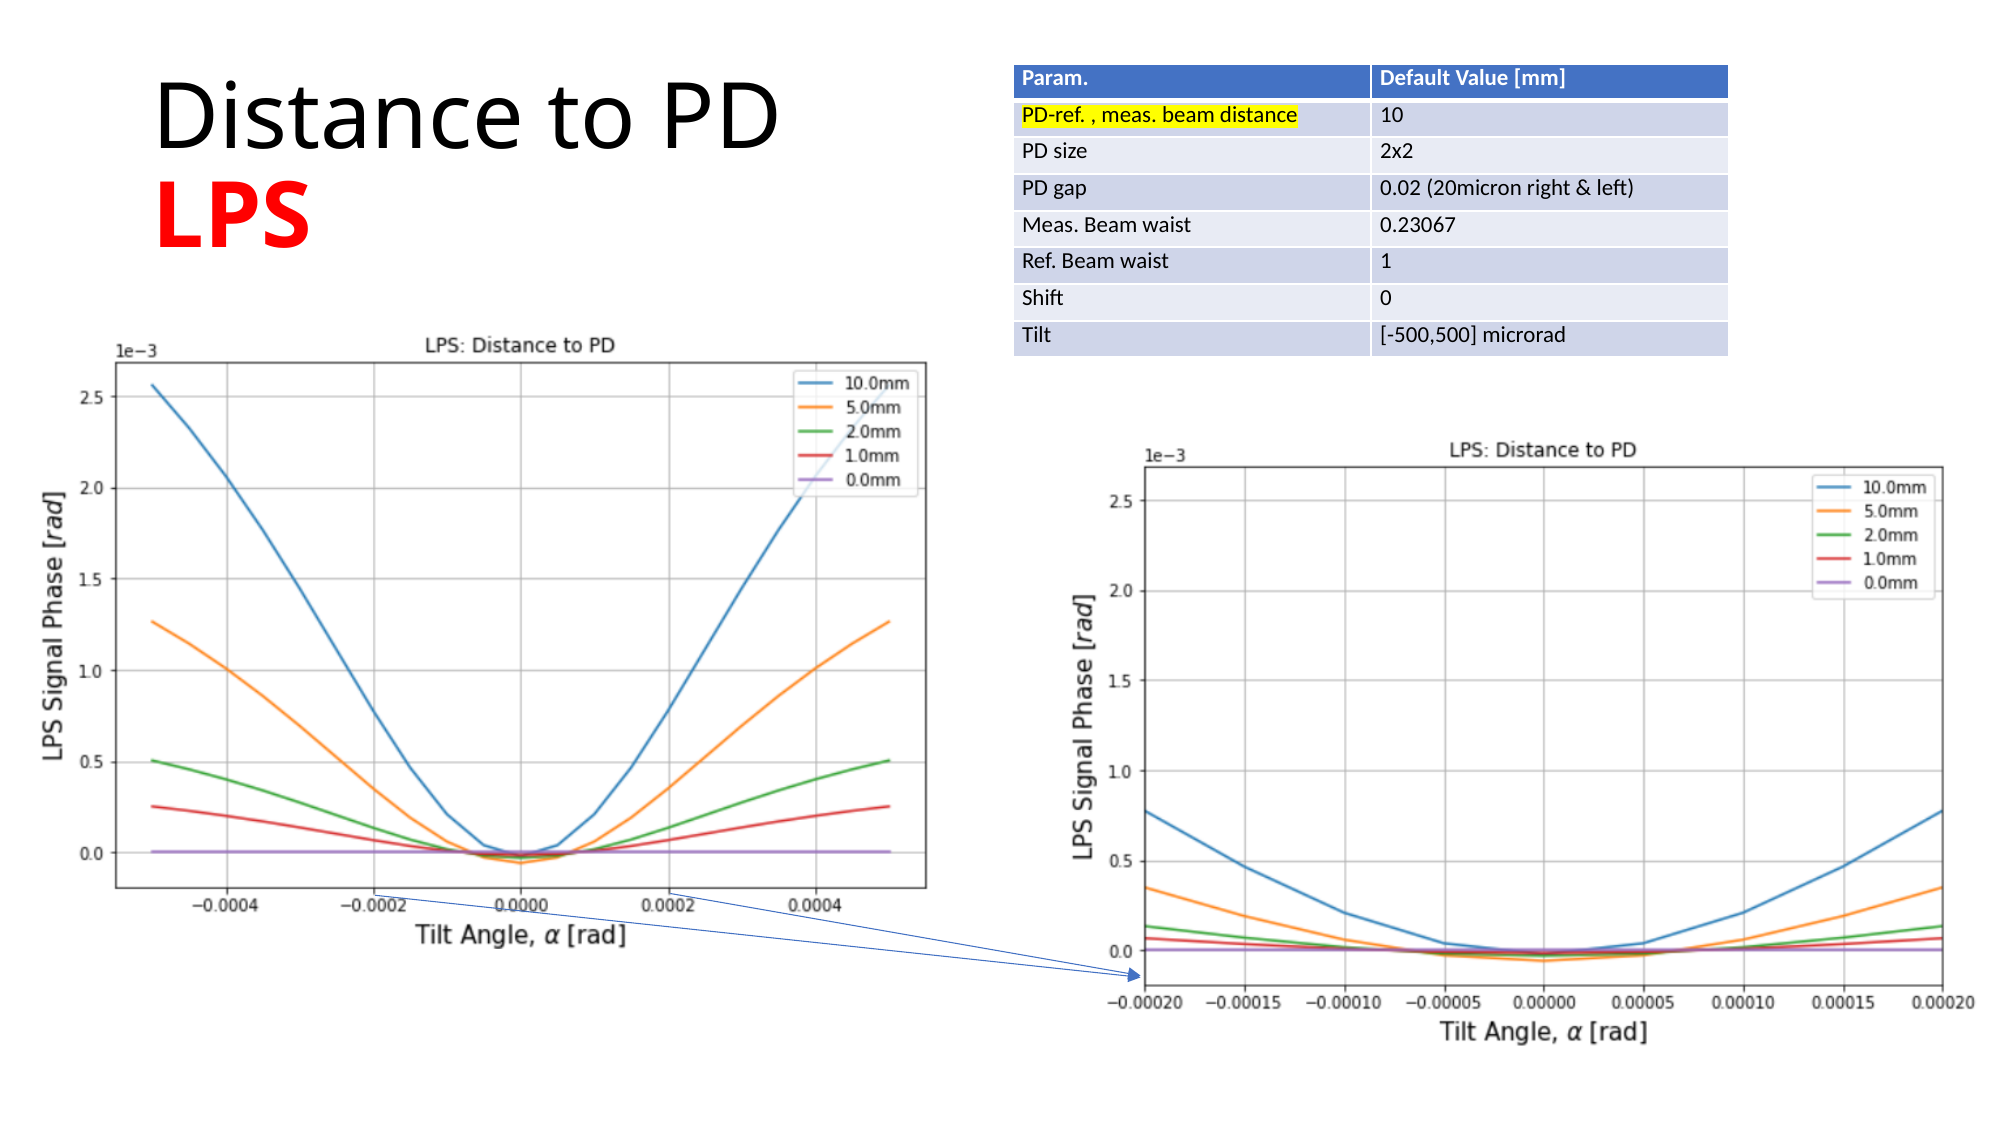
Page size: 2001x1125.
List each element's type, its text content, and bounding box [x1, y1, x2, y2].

table_cell 0 [1372, 285, 1728, 320]
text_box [670, 893, 1141, 976]
table_header Param. [1014, 65, 1370, 98]
picture [18, 332, 950, 949]
table_cell PD-ref. , meas. beam distance [1014, 103, 1370, 136]
table_cell Tilt [1014, 322, 1370, 356]
table_cell Shift [1014, 285, 1370, 320]
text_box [374, 895, 1141, 978]
title Distance to PD LPS [137, 59, 1863, 278]
table_cell PD size [1014, 138, 1370, 173]
picture [1037, 431, 1990, 1048]
table_cell 0.02 (20micron right & left) [1372, 175, 1728, 210]
table_cell Meas. Beam waist [1014, 212, 1370, 246]
table_header Default Value [mm] [1372, 65, 1728, 98]
table_cell [-500,500] microrad [1372, 322, 1728, 356]
table_cell 10 [1372, 103, 1728, 136]
table_cell 0.23067 [1372, 212, 1728, 246]
table_cell Ref. Beam waist [1014, 248, 1370, 283]
table_cell 2x2 [1372, 138, 1728, 173]
table_cell PD gap [1014, 175, 1370, 210]
table_cell 1 [1372, 248, 1728, 283]
